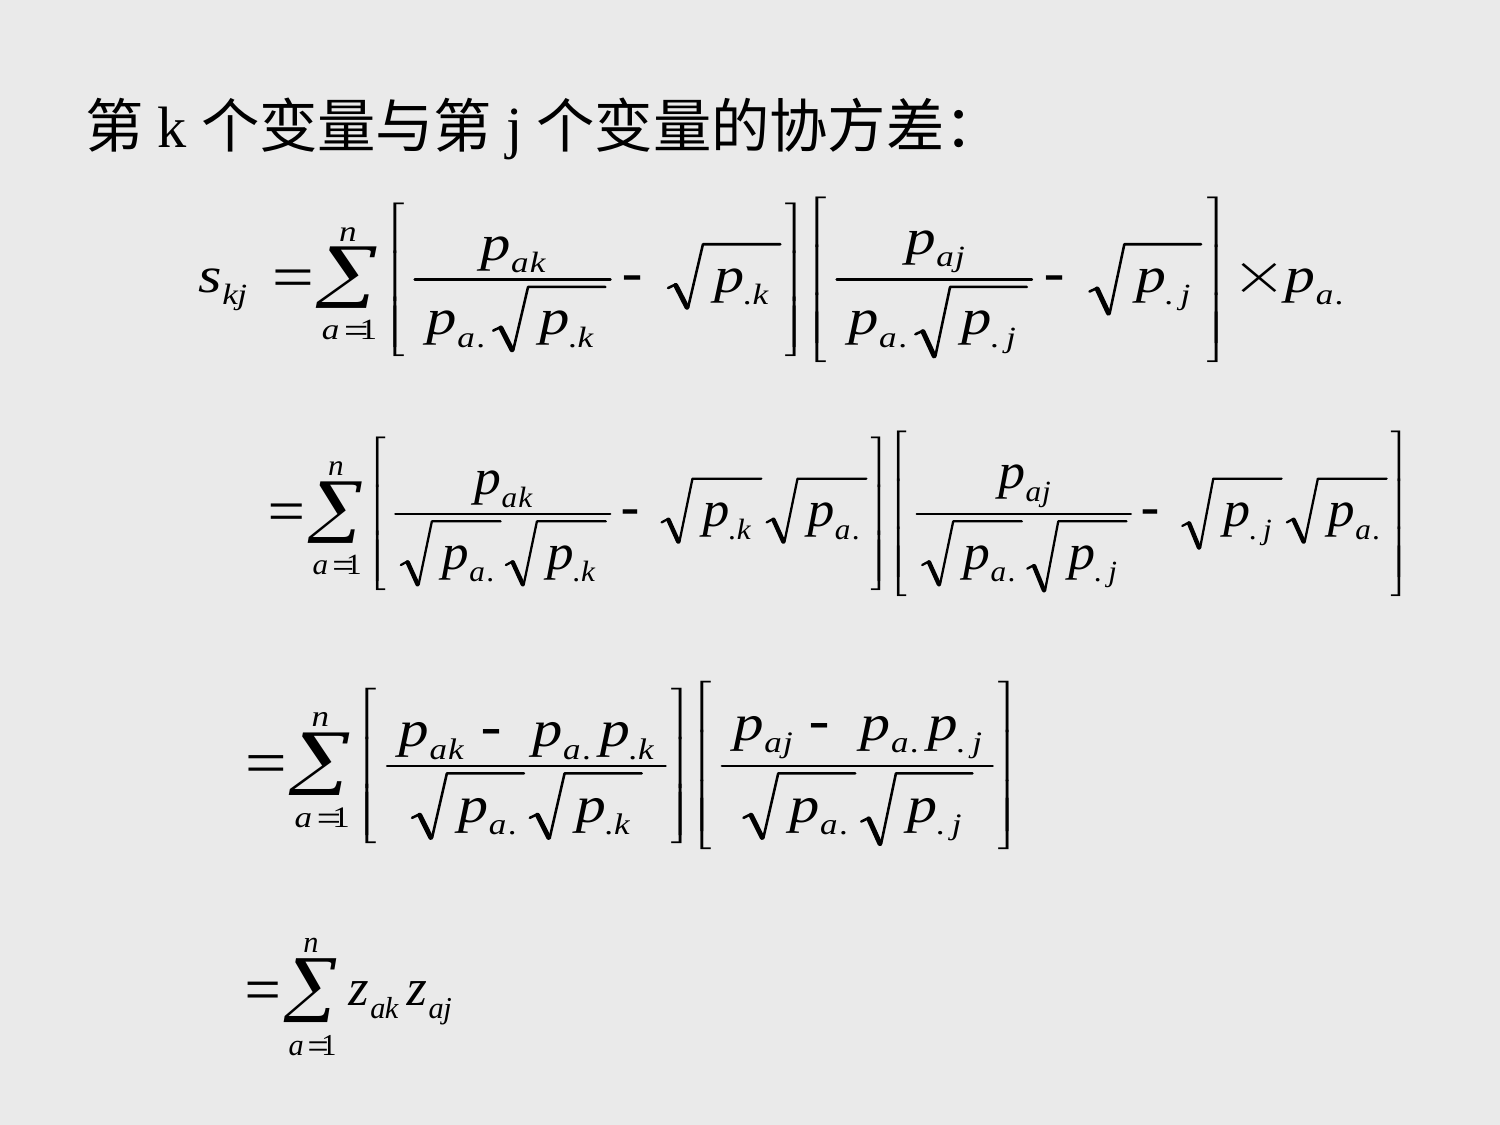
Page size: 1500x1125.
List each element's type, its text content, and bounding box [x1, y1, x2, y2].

text_box 第k个变量与第j个变量的协方差： [70, 82, 1018, 167]
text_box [232, 671, 1034, 860]
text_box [234, 917, 470, 1067]
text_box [257, 421, 1424, 607]
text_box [187, 187, 1353, 372]
